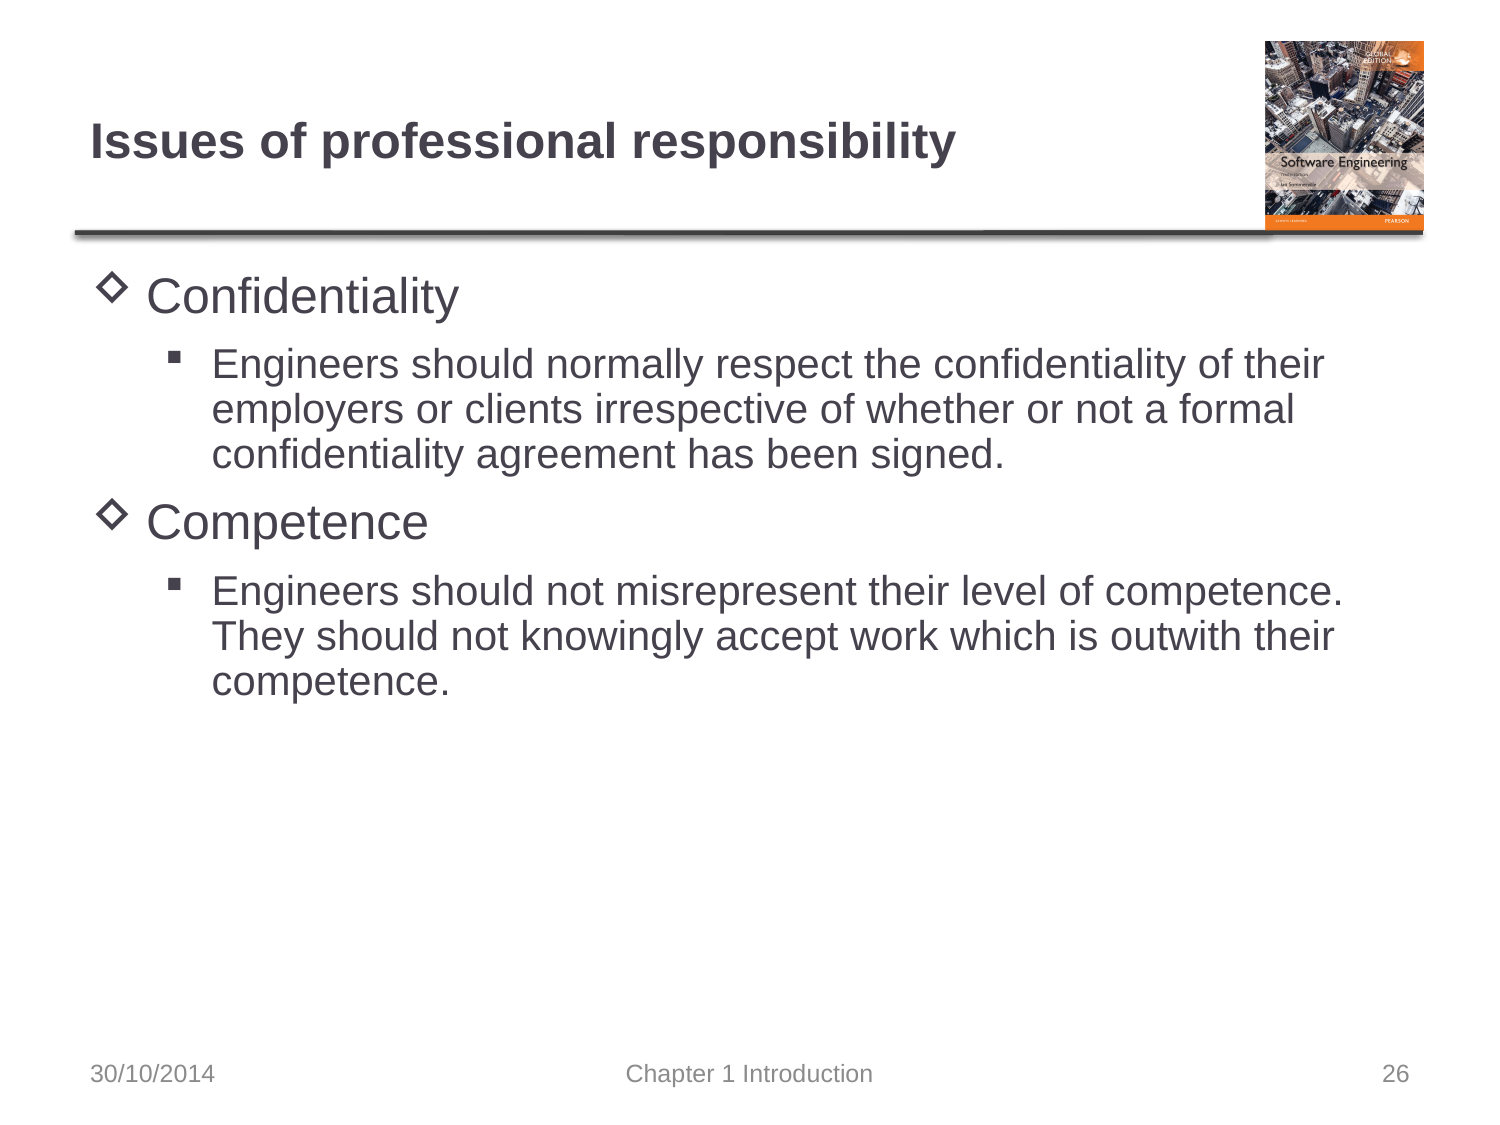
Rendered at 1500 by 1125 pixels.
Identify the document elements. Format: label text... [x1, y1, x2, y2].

list Confidentiality Engineers should normally respect the confidentiality of their employers or clients irrespective of whether or not a formal confidentiality agreement has been signed. Competence Engineers should not misrepresent their level of competence. They should not knowingly accept work which is outwith their competence. [75, 262, 1425, 1005]
title Issues of professional responsibility [74, 44, 1272, 233]
footer Chapter 1 Introduction [512, 1042, 988, 1103]
picture [1265, 41, 1424, 231]
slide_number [75, 1042, 425, 1103]
slide_number 26 [1074, 1042, 1425, 1103]
